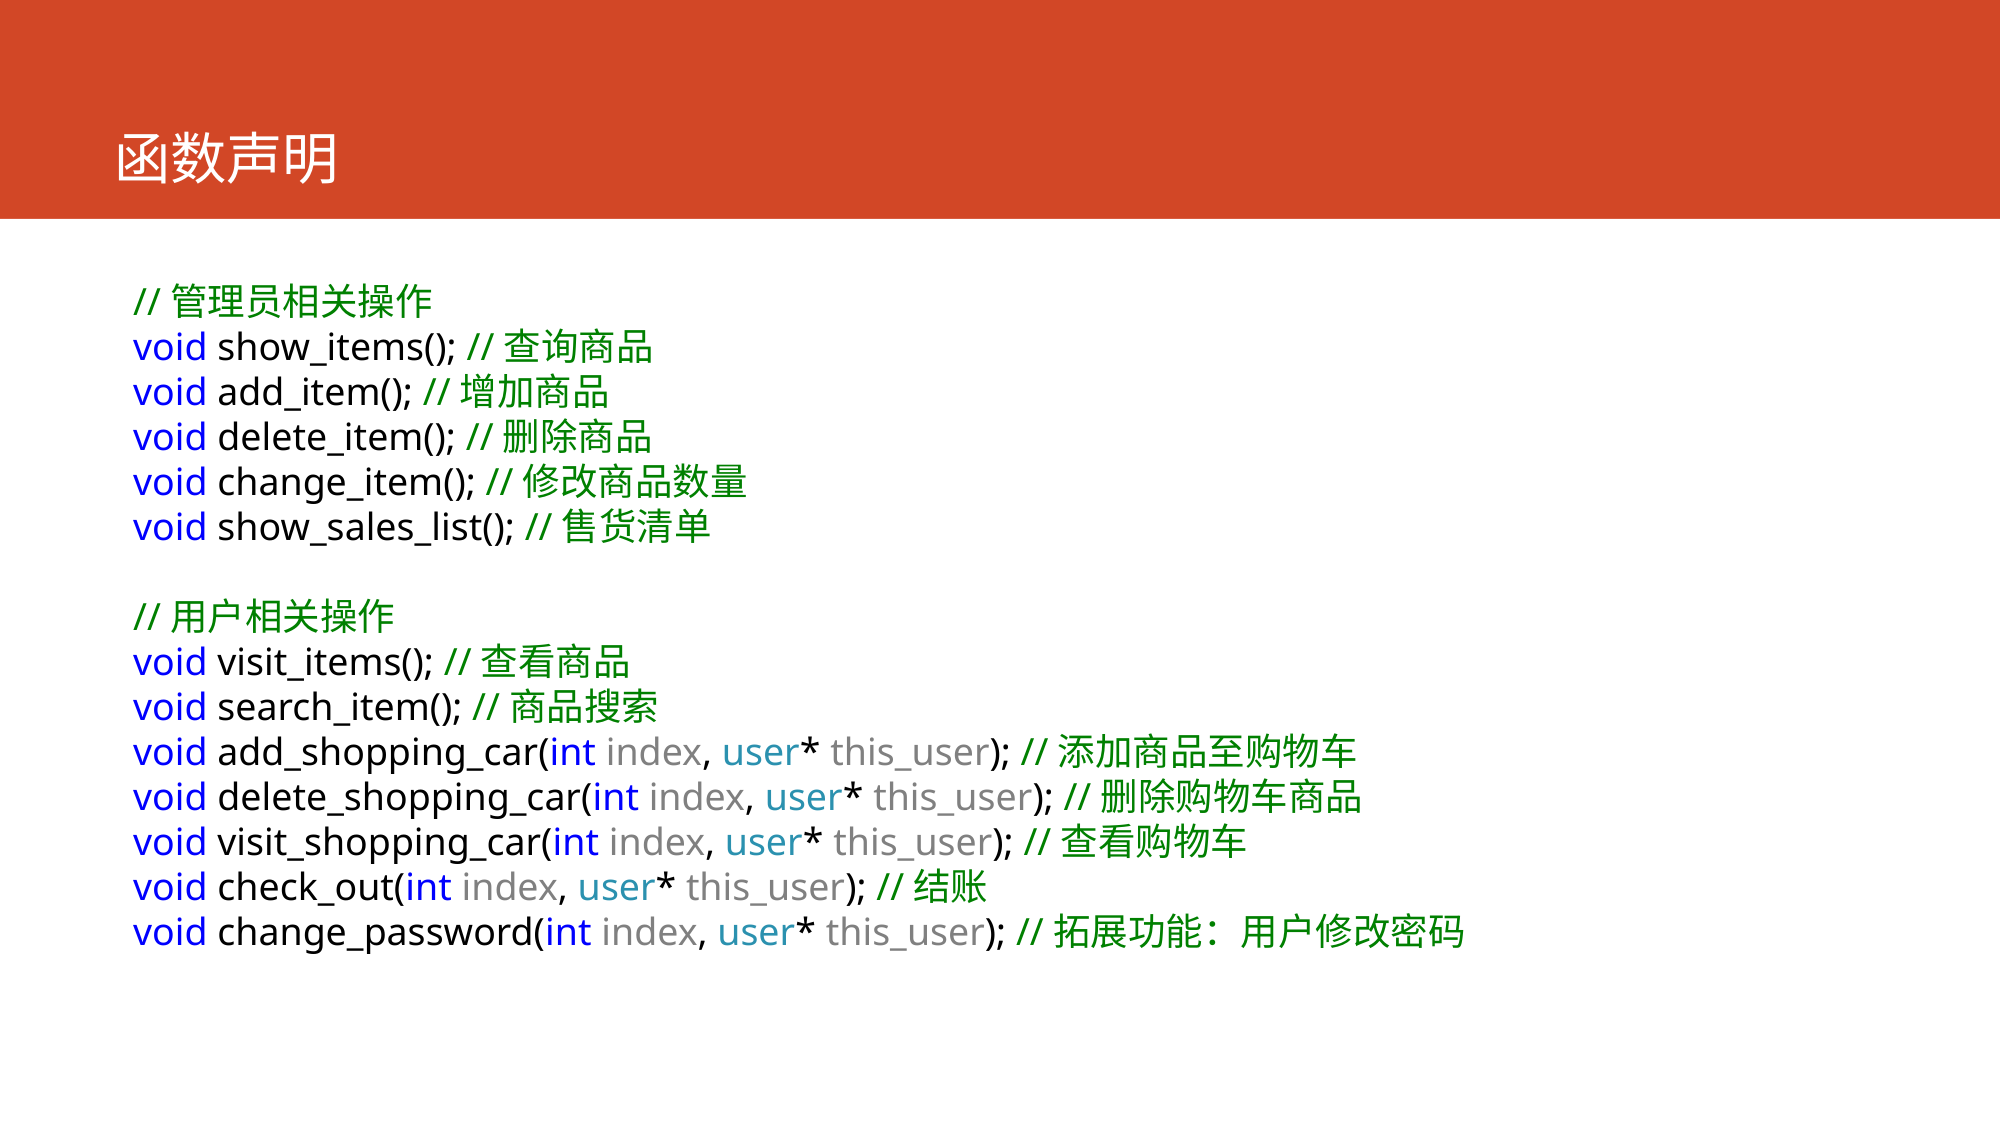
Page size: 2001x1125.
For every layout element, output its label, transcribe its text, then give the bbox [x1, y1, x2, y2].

title 函数声明 [99, 0, 1863, 199]
text_box //管理员相关操作 void show_items(); //查询商品 void add_item(); //增加商品 void delete_item(); //删除商品 void change_item(); //修改商品数量 void show_sales_list(); //售货清单 //用户相关操作 void visit_items(); //查看商品 void search_item(); //商品搜索 void add_shopping_car(int index, user* this_user); //添加商品至购物车 void delete_shopping_car(int index, user* this_user); //删除购物车商品 void visit_shopping_car(int index, user* this_user); //查看购物车 void check_out(int index, user* this_user); //结账 void change_password(int index, user* this_user); //拓展功能：用户修改密码 [118, 270, 1882, 961]
